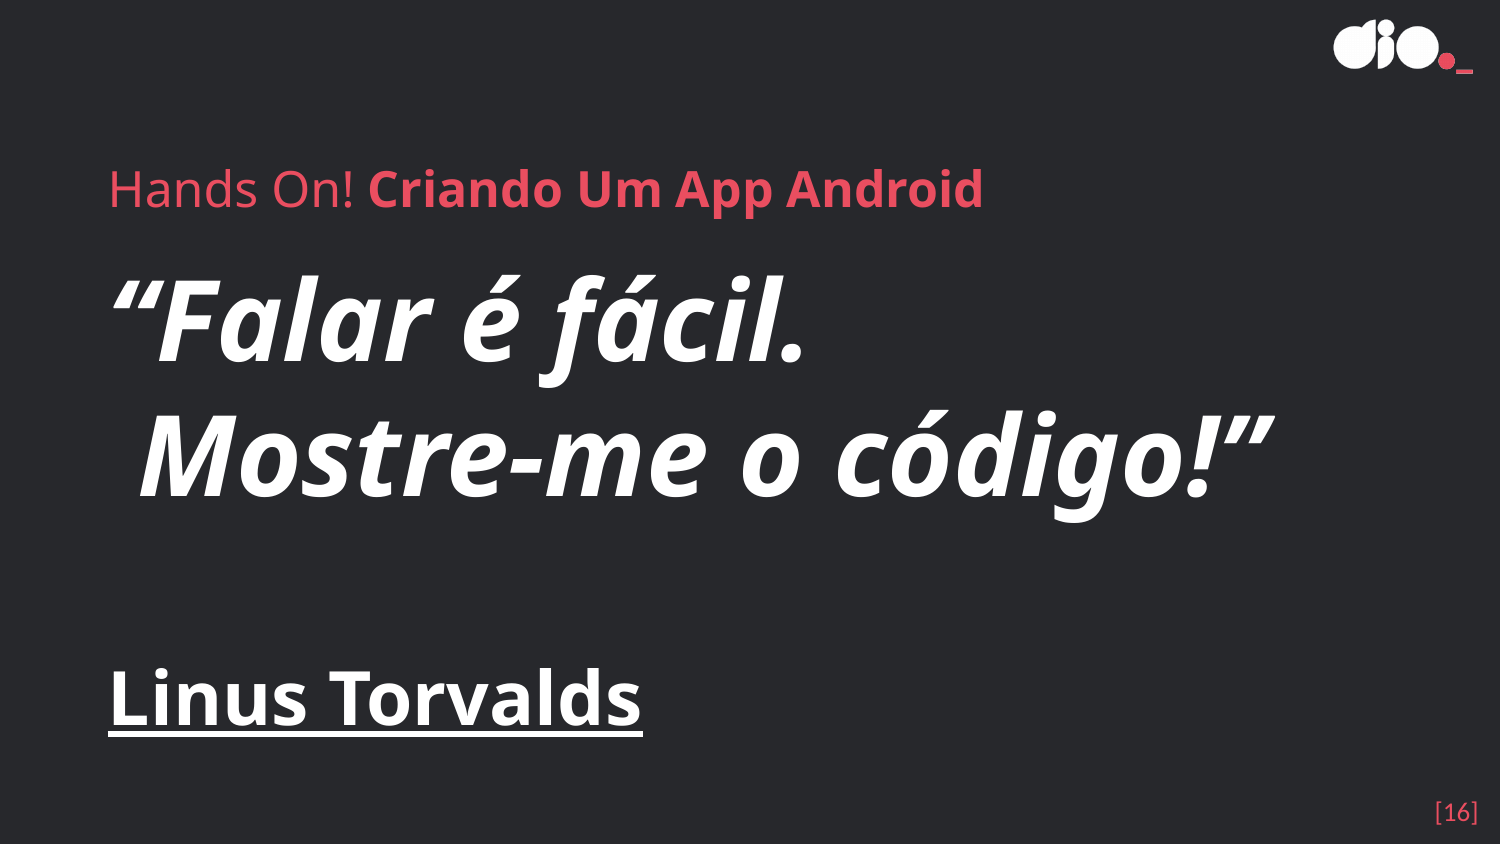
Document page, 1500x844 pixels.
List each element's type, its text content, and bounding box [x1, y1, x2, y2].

text_box “Falar é fácil. Mostre-me o código!” Linus Torvalds [92, 222, 1362, 779]
text_box Hands On! Criando Um App Android [92, 142, 1309, 223]
slide_number [‹#›] [1403, 779, 1494, 844]
picture [1332, 19, 1474, 75]
